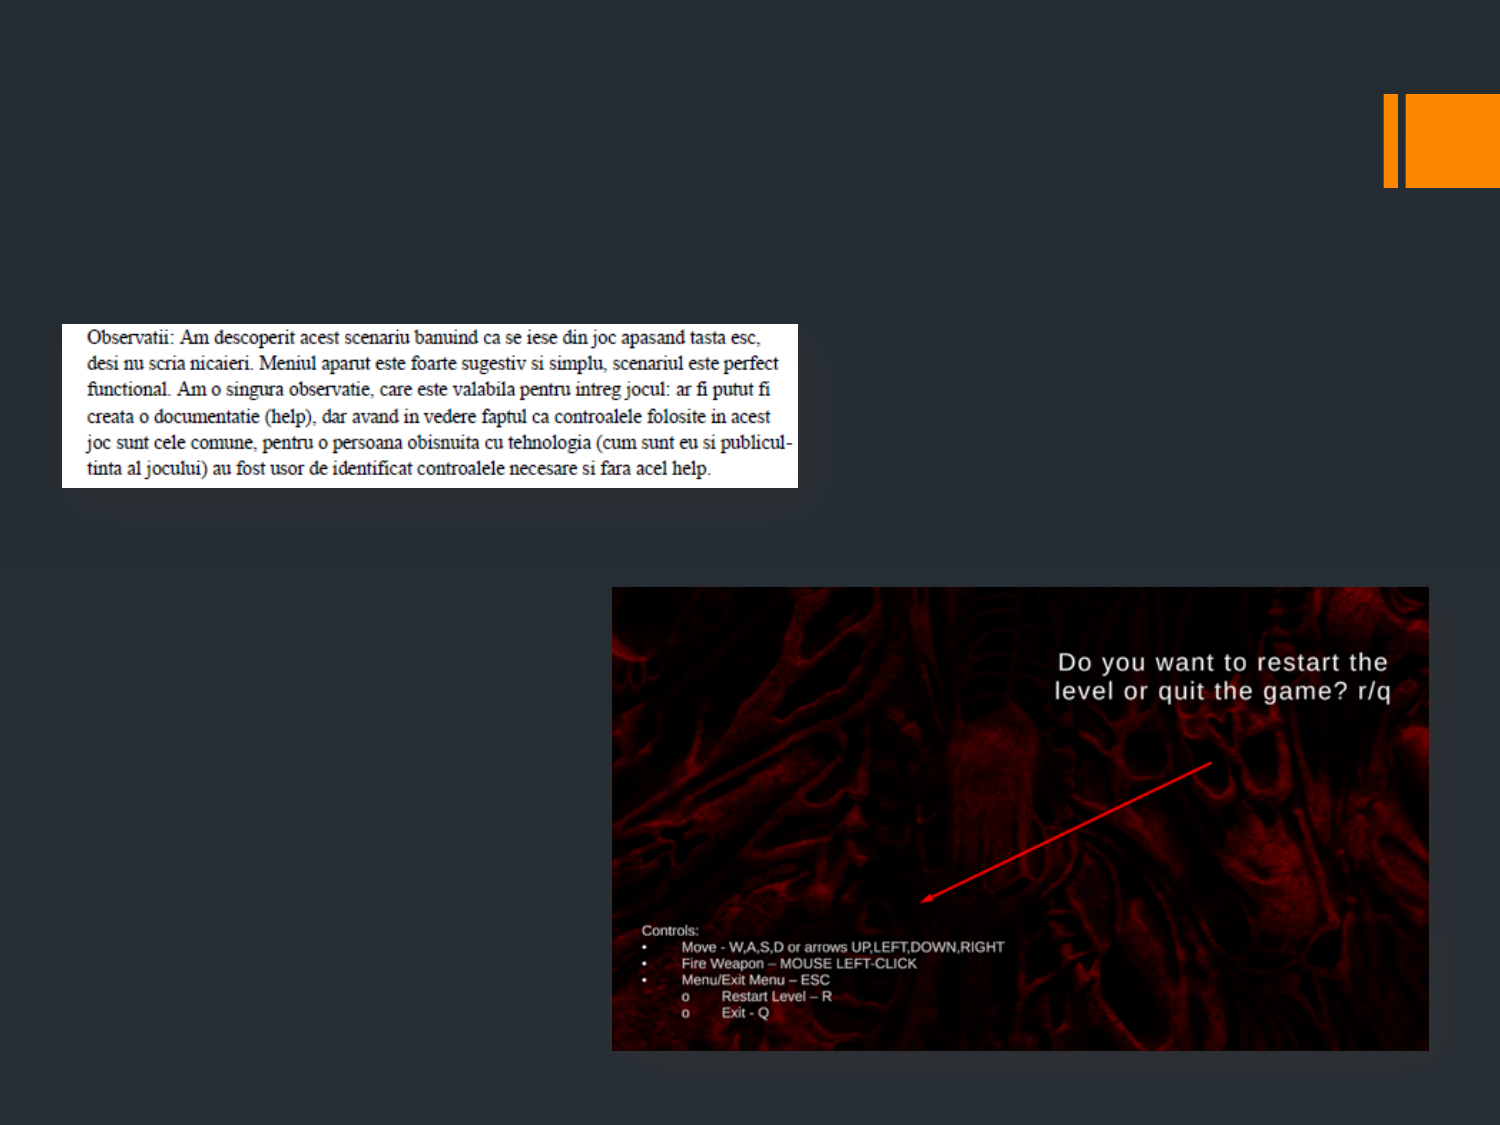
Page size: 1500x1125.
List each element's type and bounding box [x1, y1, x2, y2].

picture [61, 324, 799, 489]
picture [611, 586, 1430, 1052]
